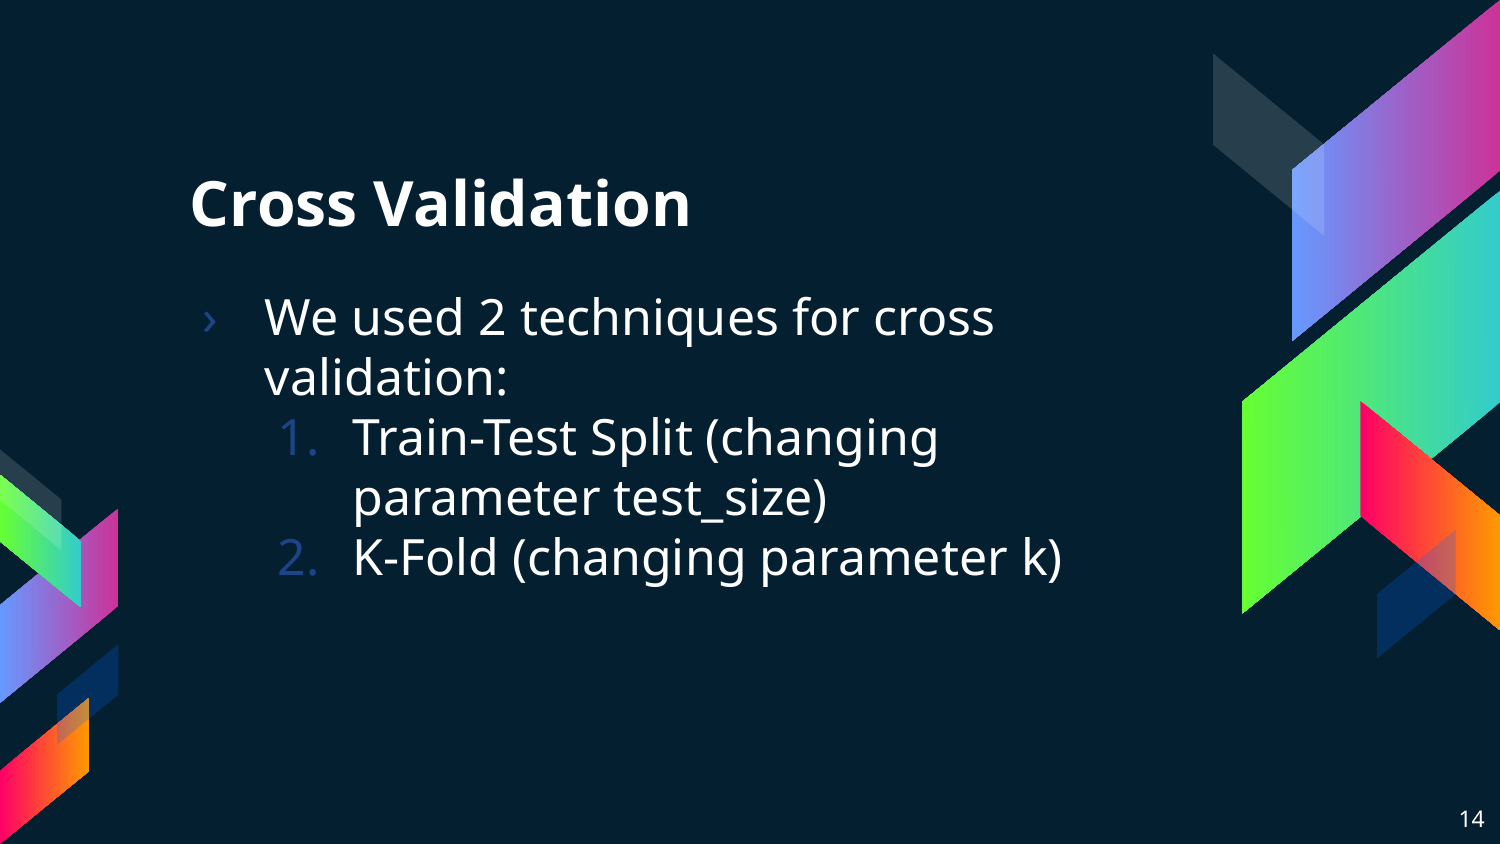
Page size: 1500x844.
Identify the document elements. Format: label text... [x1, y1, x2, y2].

slide_number 14 [1403, 789, 1500, 844]
title Cross Validation [175, 149, 1155, 255]
list We used 2 techniques for cross validation: Train-Test Split (changing parameter test_size) K-Fold (changing parameter k) [175, 270, 1155, 725]
